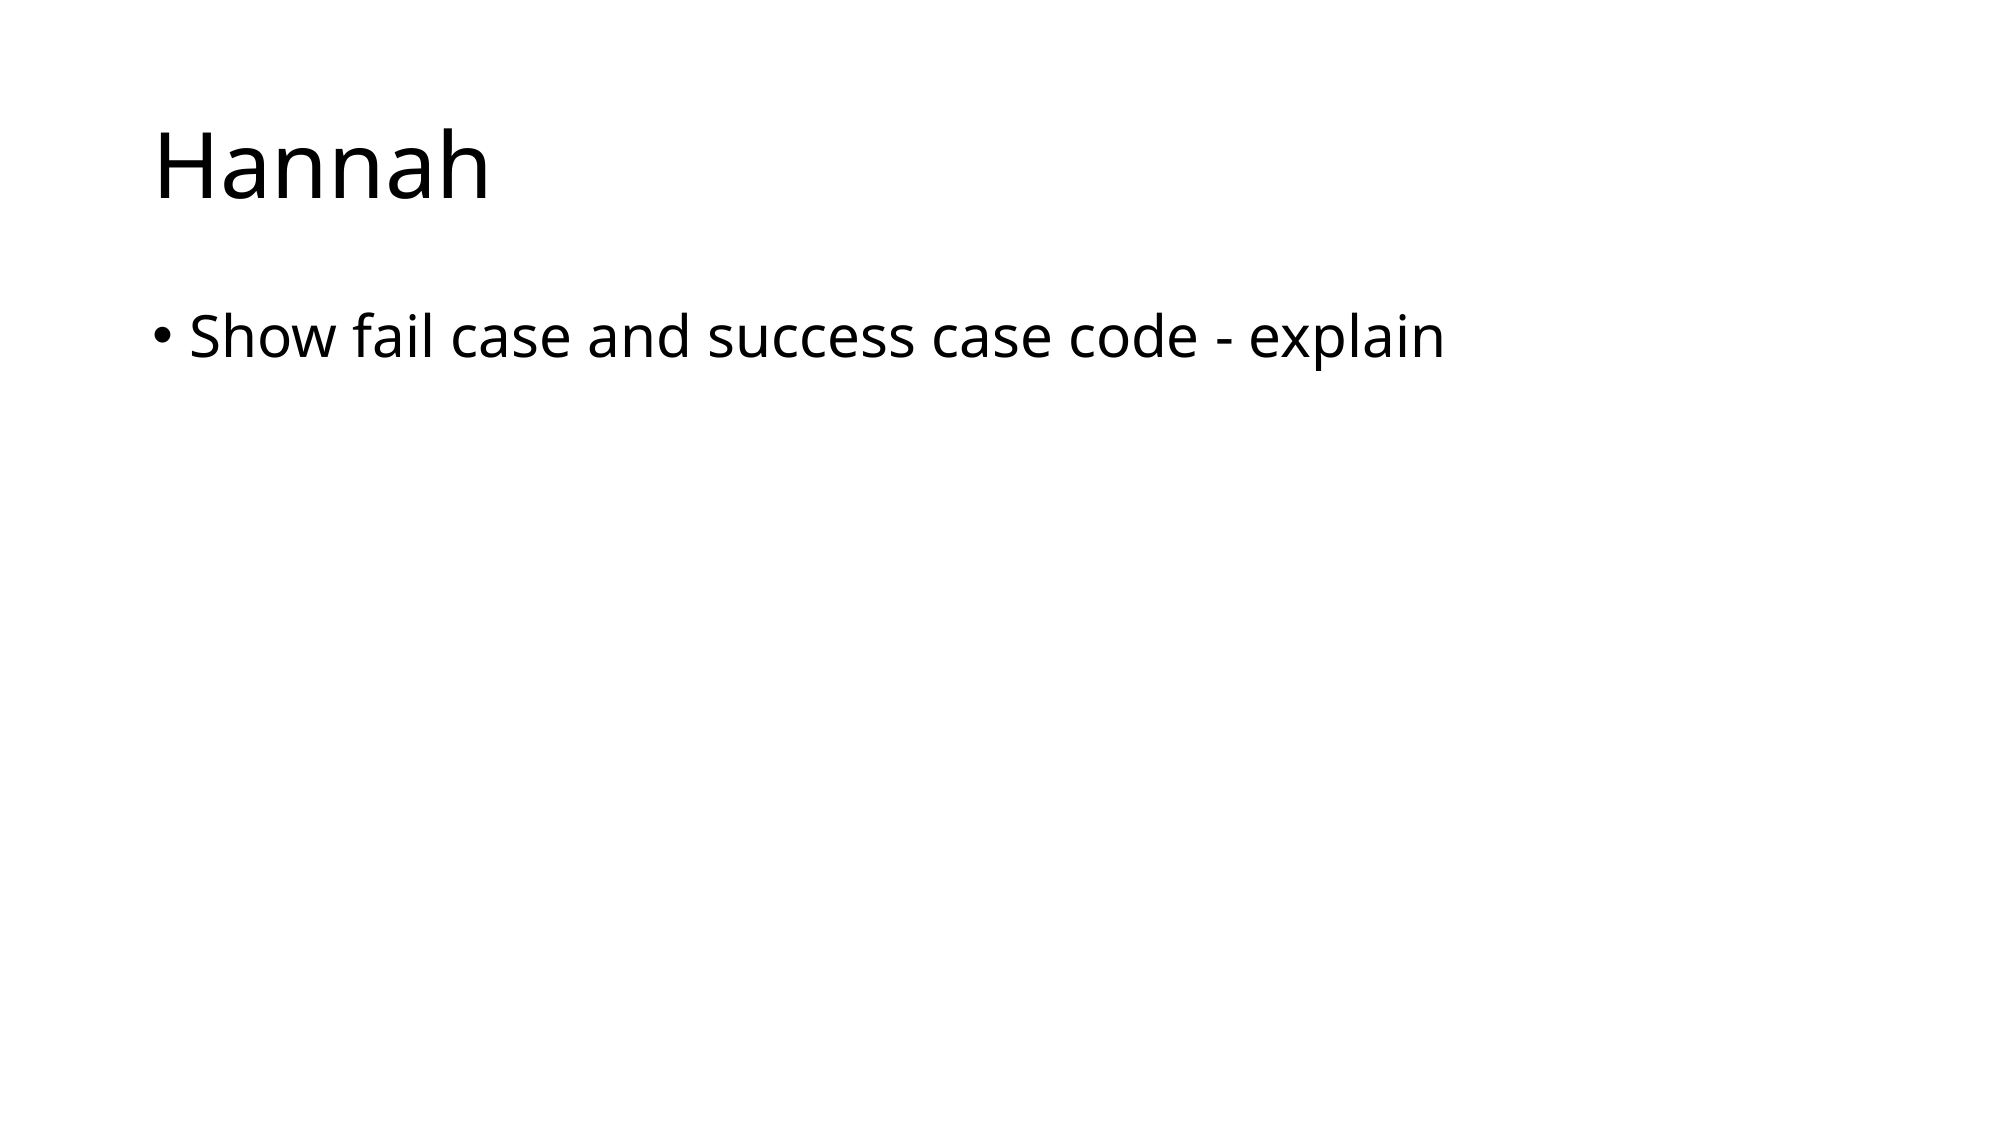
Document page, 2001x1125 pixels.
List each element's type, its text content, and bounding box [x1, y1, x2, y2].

list Show fail case and success case code - explain [137, 299, 1863, 1014]
title Hannah [137, 59, 1863, 278]
